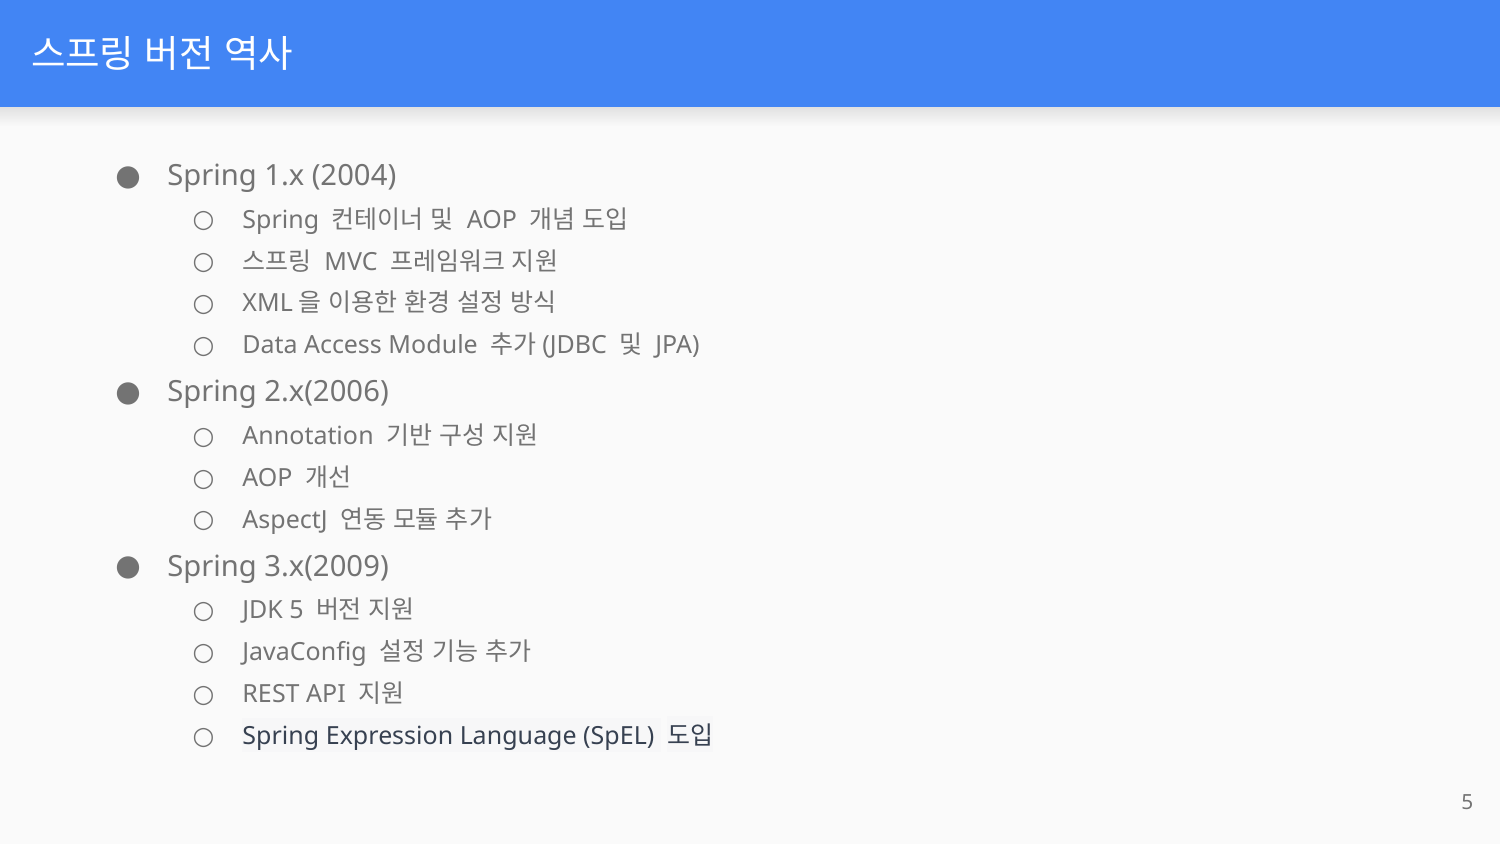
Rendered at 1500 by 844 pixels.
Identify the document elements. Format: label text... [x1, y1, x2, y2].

list Spring 1.x (2004) Spring 컨테이너 및 AOP 개념 도입 스프링 MVC 프레임워크 지원 XML을 이용한 환경 설정 방식 Data Access Module 추가(JDBC 및 JPA) Spring 2.x(2006) Annotation 기반 구성 지원 AOP 개선 AspectJ 연동 모듈 추가 Spring 3.x(2009) JDK 5 버전 지원 JavaConfig 설정 기능 추가 REST API 지원 Spring Expression Language (SpEL) 도입 [77, 127, 1427, 572]
title 스프링 버전 역사 [16, 2, 1464, 102]
slide_number ‹#› [1398, 770, 1489, 835]
